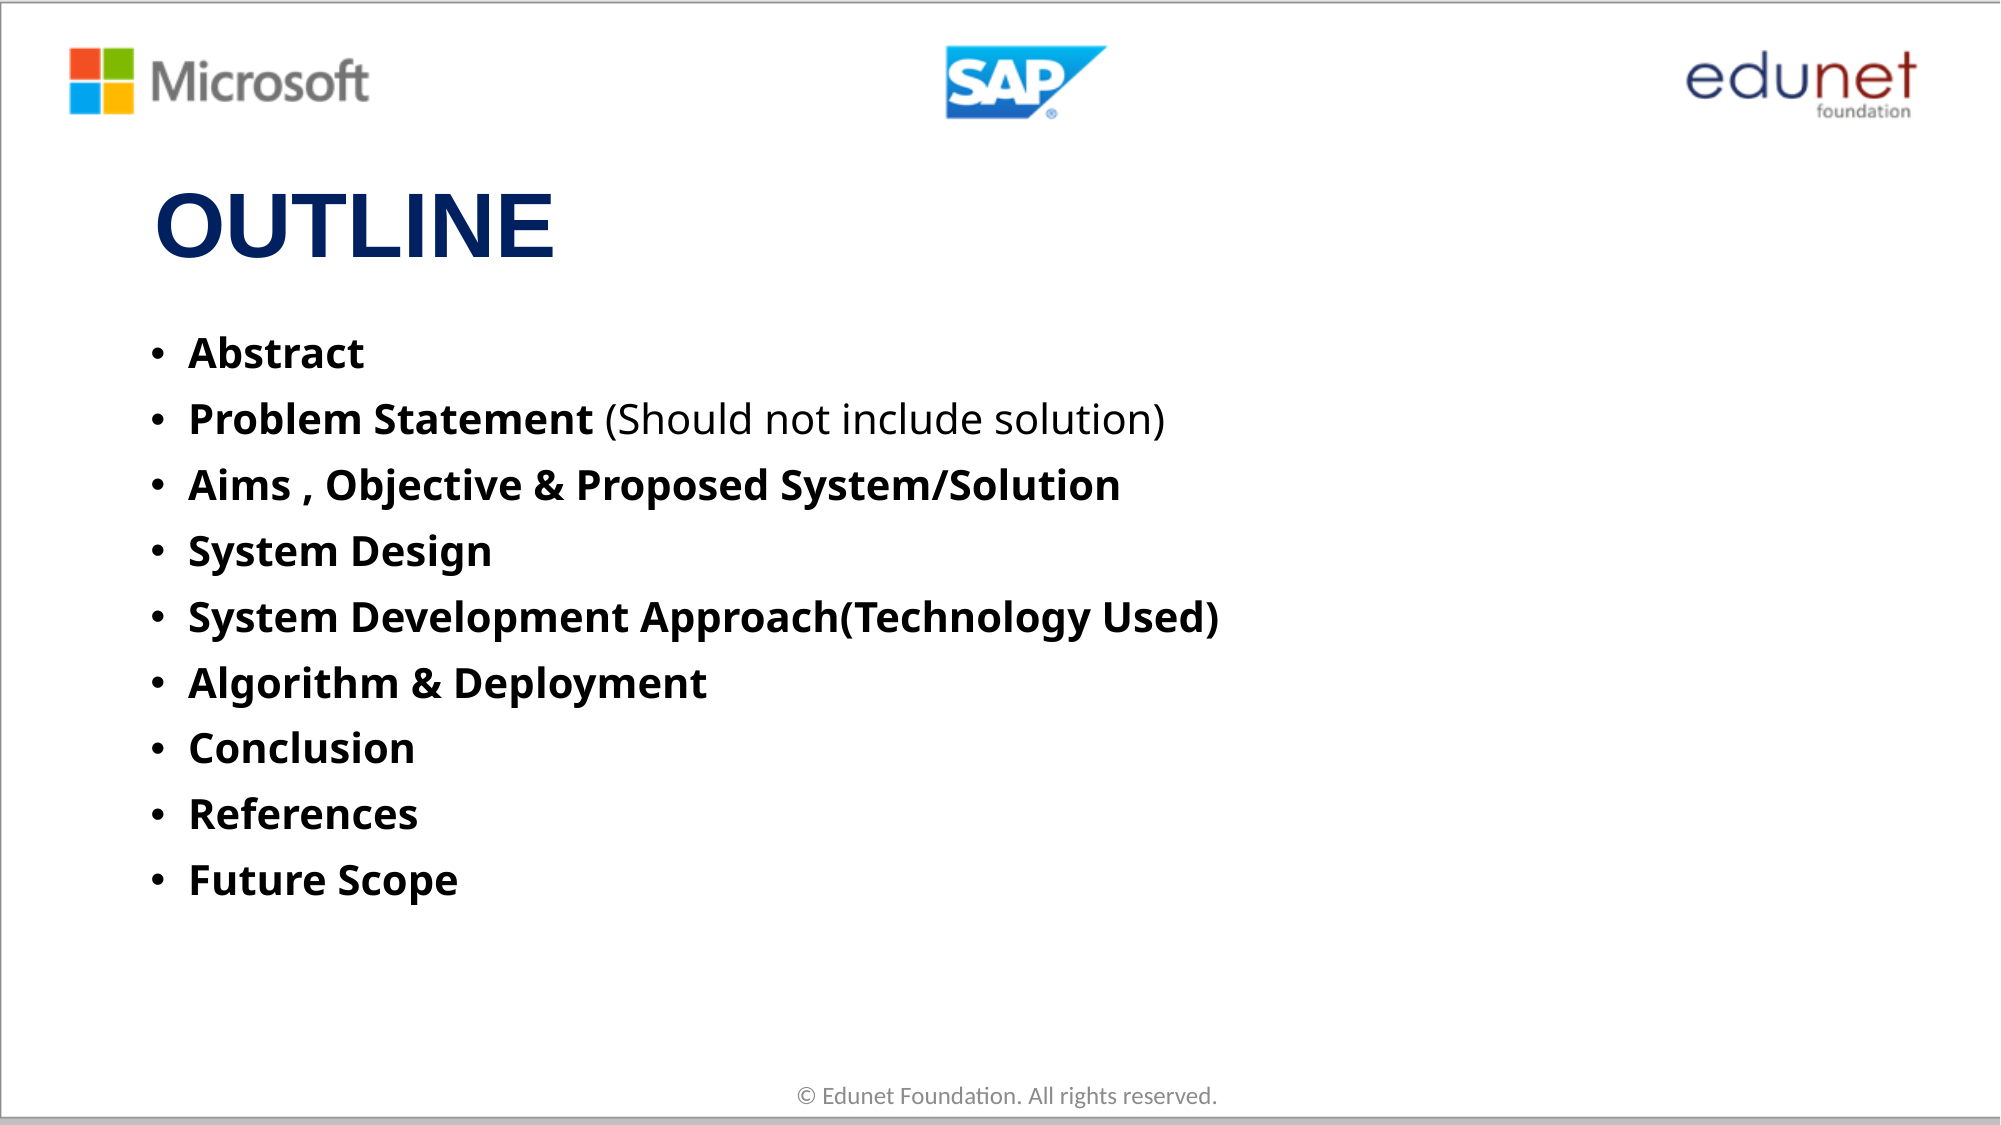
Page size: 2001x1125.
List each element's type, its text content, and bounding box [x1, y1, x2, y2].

list Abstract Problem Statement (Should not include solution) Aims , Objective & Proposed System/Solution System Design System Development Approach(Technology Used) Algorithm & Deployment Conclusion References Future Scope [135, 325, 1944, 1002]
footer © Edunet Foundation. All rights reserved. [669, 1065, 1345, 1125]
title OUTLINE [139, 146, 1865, 310]
picture [0, 0, 2001, 1125]
